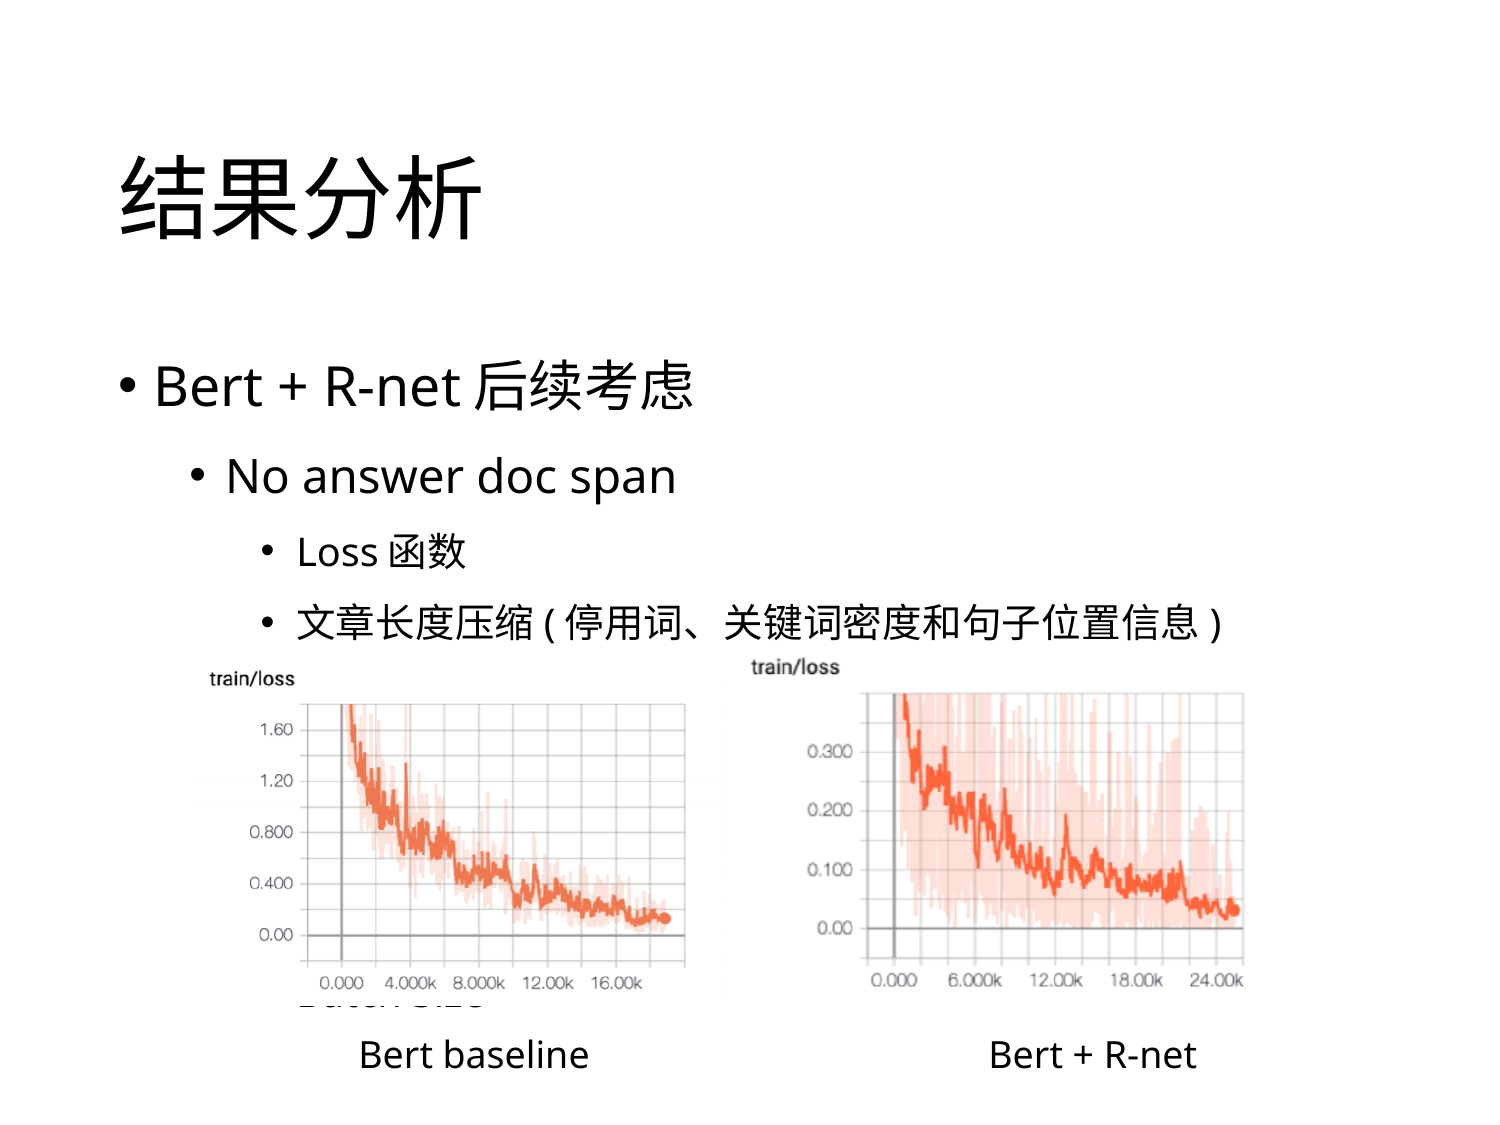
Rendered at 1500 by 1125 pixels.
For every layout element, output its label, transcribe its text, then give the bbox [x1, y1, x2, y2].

title 结果分析 [103, 59, 1397, 278]
text_box Bert baseline Bert + R-net [343, 1024, 1254, 1084]
picture [182, 655, 1268, 1006]
list Bert + R-net后续考虑 No answer doc span Loss函数 文章长度压缩(停用词、关键词密度和句子位置信息) 调参 Dropout keep_prob Learning rate Hidden size Batch Size [103, 310, 1397, 1025]
